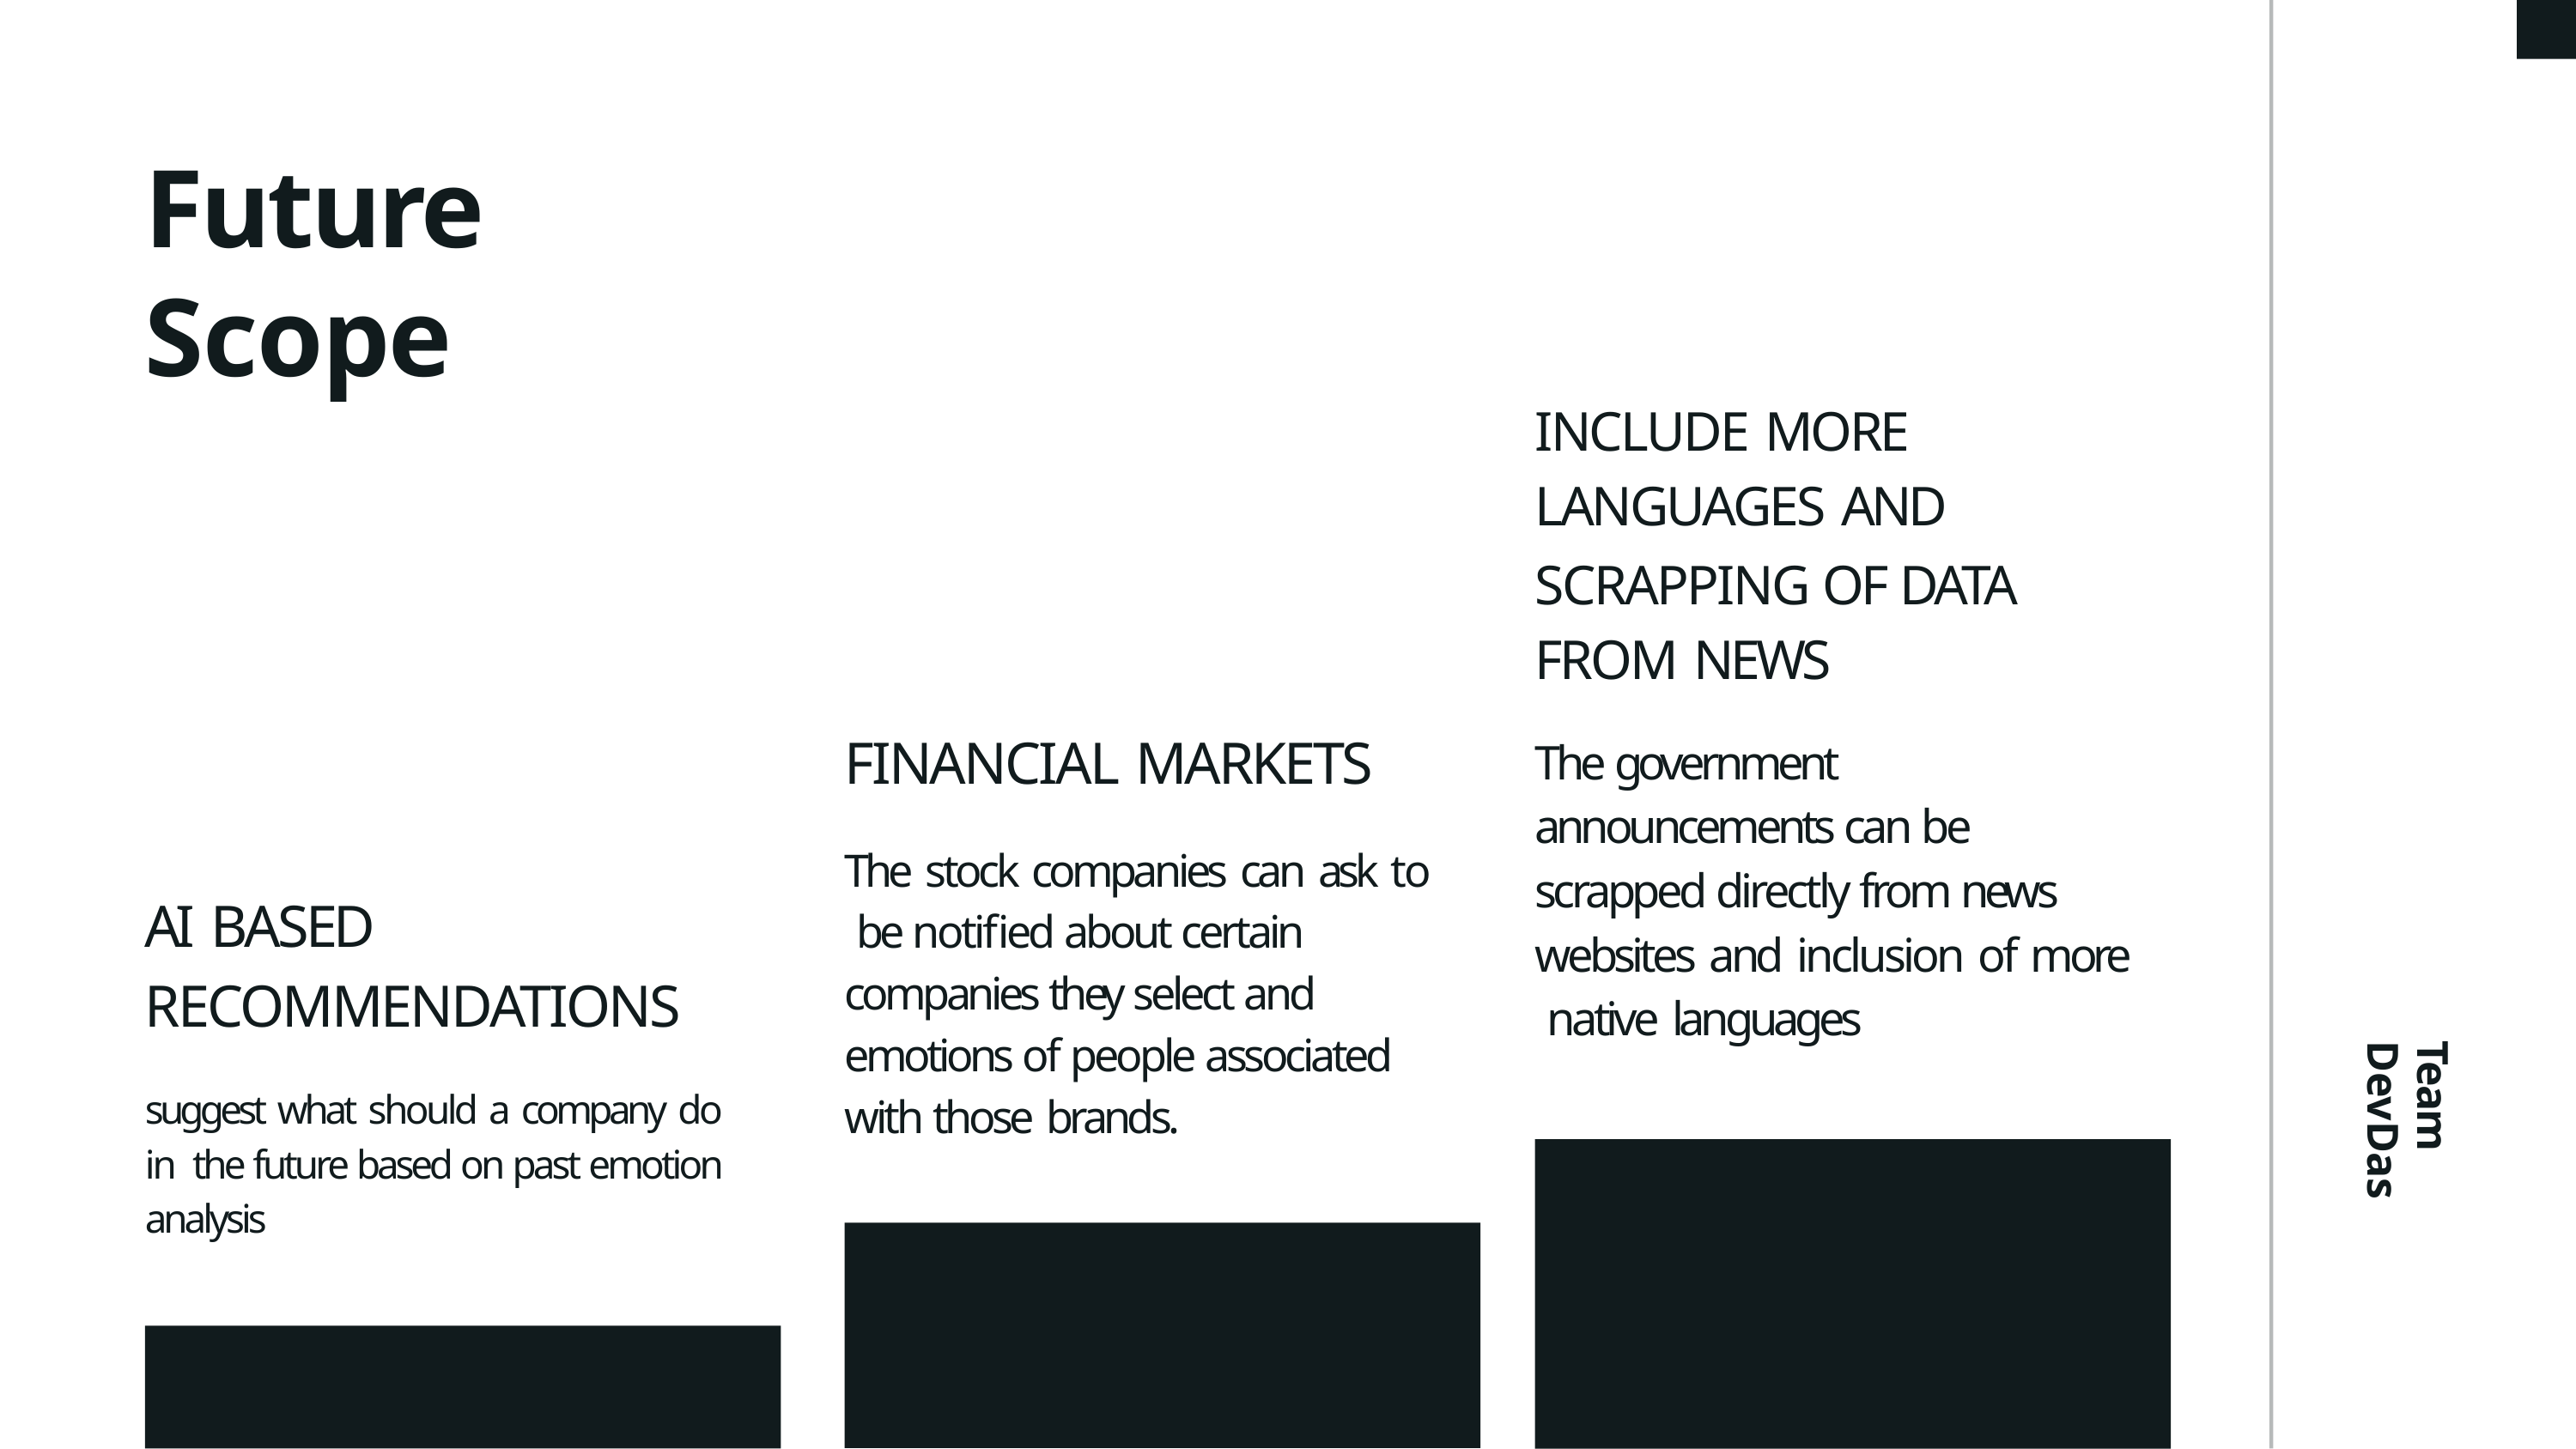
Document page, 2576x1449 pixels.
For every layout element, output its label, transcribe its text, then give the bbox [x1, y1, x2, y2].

text_box [2269, 0, 2274, 1449]
text_box [2517, 0, 2576, 59]
title Future Scope [143, 138, 780, 398]
text_box Team DevDas [2403, 1039, 2459, 1306]
text_box AI BASED RECOMMENDATIONS suggest what should a company do in the future based on past emotion analysis [143, 876, 760, 1241]
text_box INCLUDE MORE LANGUAGES AND SCRAPPING OF DATA FROM NEWS The government announcements can be scrapped directly from news websites and inclusion of more native languages [1533, 385, 2134, 1046]
text_box FINANCIAL MARKETS The stock companies can ask to be notified about certain companies they select and emotions of people associated with those brands. [842, 725, 1434, 1143]
text_box [144, 1325, 781, 1449]
text_box [844, 1222, 1481, 1448]
text_box [1534, 1139, 2172, 1449]
